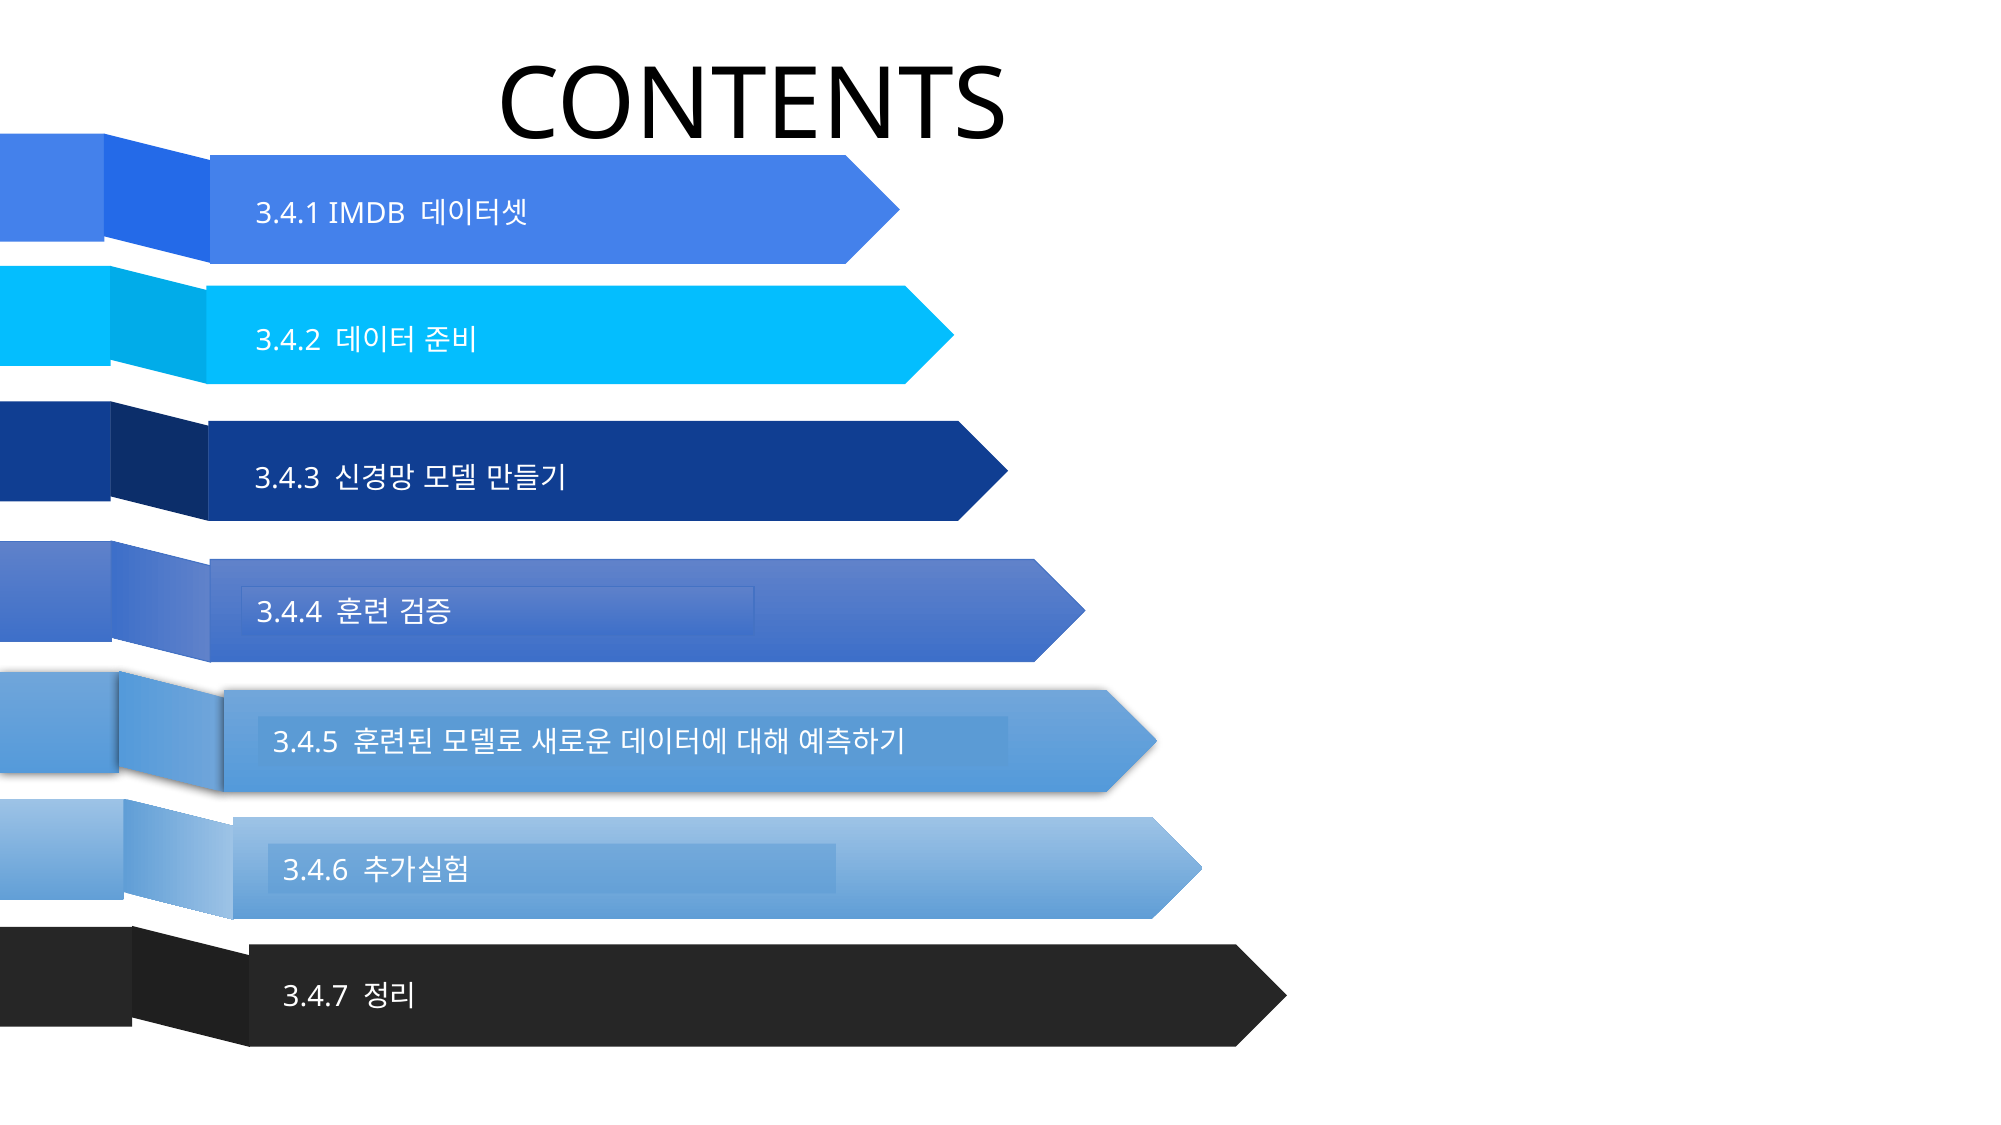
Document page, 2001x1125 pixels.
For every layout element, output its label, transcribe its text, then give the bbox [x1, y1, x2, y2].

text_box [0, 401, 1009, 521]
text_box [0, 541, 1085, 663]
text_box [0, 798, 1203, 920]
text_box CONTENTS [108, 30, 1397, 166]
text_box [0, 265, 955, 385]
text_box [0, 925, 1287, 1047]
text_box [0, 671, 1158, 793]
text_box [0, 133, 900, 264]
